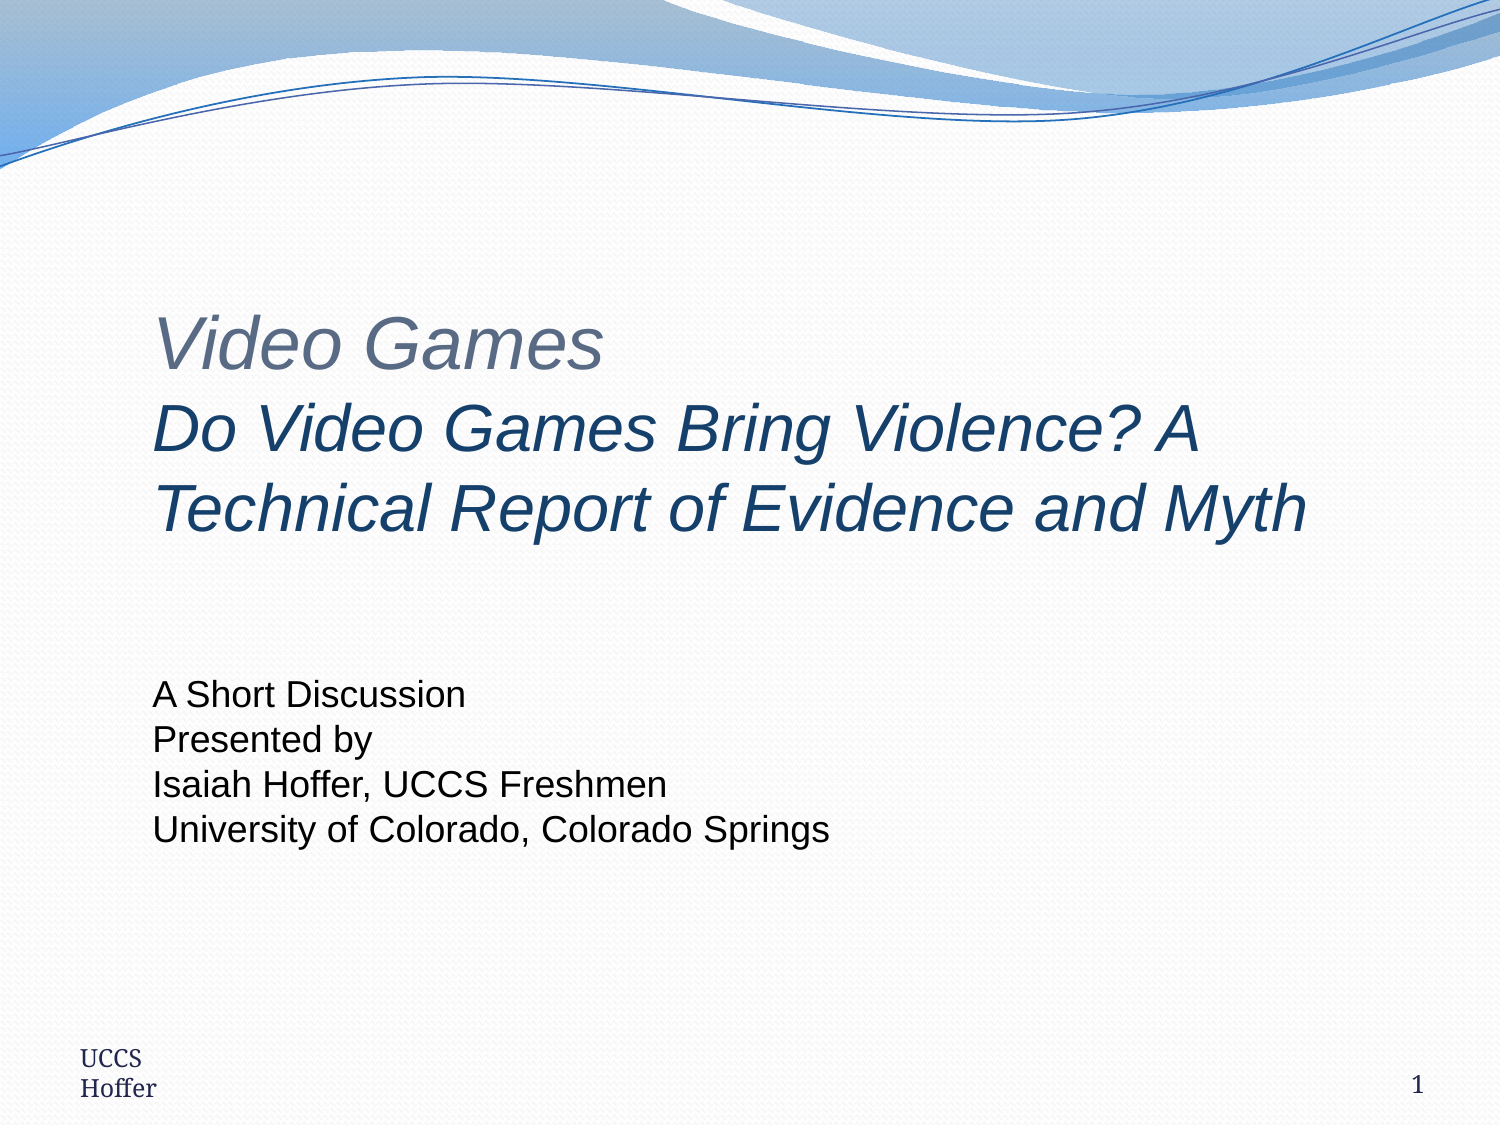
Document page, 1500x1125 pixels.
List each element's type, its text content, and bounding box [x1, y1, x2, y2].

footer UCCS Hoffer [80, 1052, 1325, 1103]
slide_number 1 [1387, 1042, 1425, 1103]
text_box Video Games Do Video Games Bring Violence? A Technical Report of Evidence and Myth A Short Discussion Presented by Isaiah Hoffer, UCCS Freshmen University of Colorado, Colorado Springs [137, 287, 1363, 858]
